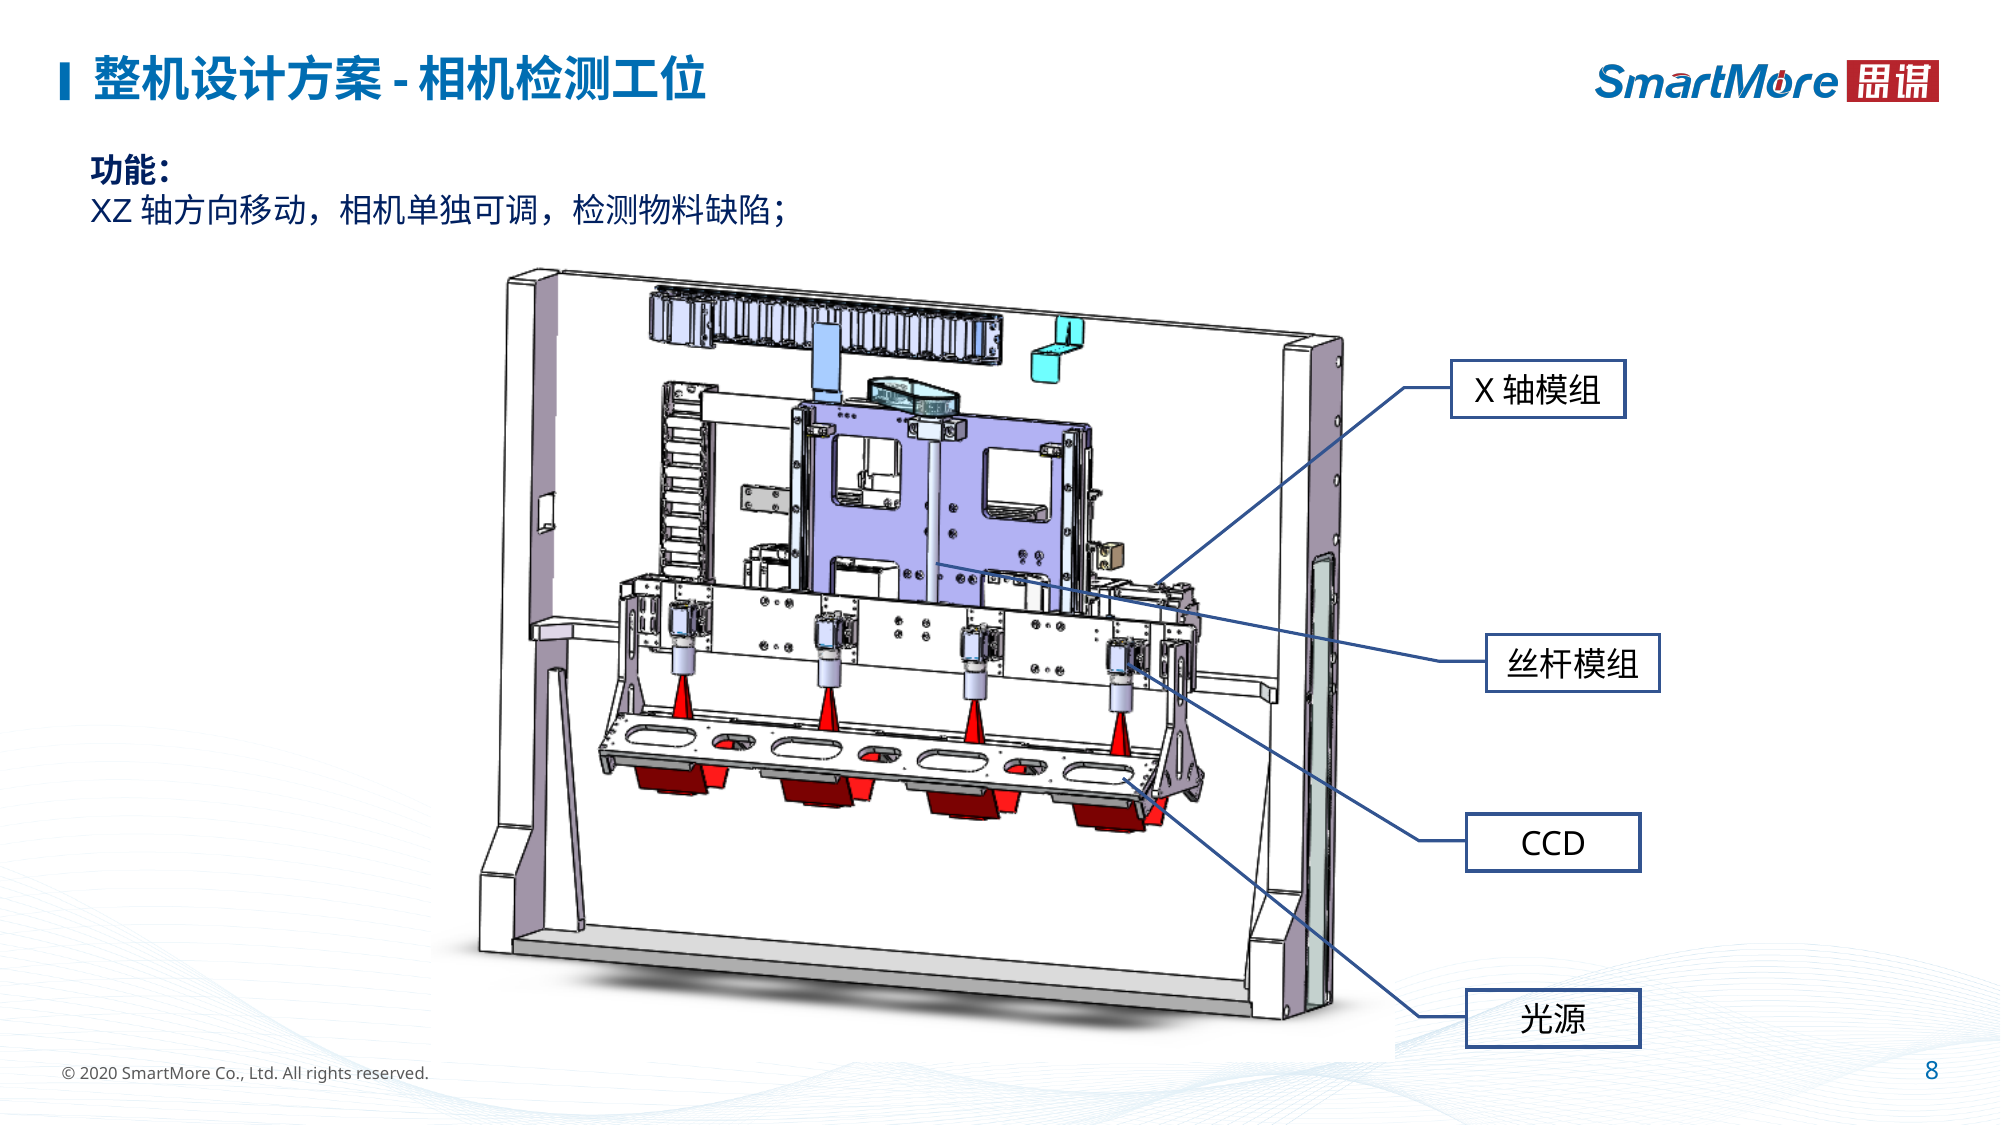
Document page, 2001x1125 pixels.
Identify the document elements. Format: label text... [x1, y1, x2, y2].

text_box 功能： XZ轴方向移动，相机单独可调，检测物料缺陷； [75, 142, 1328, 317]
text_box 丝杆模组 [1395, 633, 1661, 692]
picture [0, 0, 2001, 1125]
title 整机设计方案-相机检测工位 [78, 47, 1565, 115]
text_box X轴模组 [1395, 360, 1626, 419]
text_box CCD [1395, 813, 1641, 872]
text_box 光源 [1395, 989, 1641, 1048]
